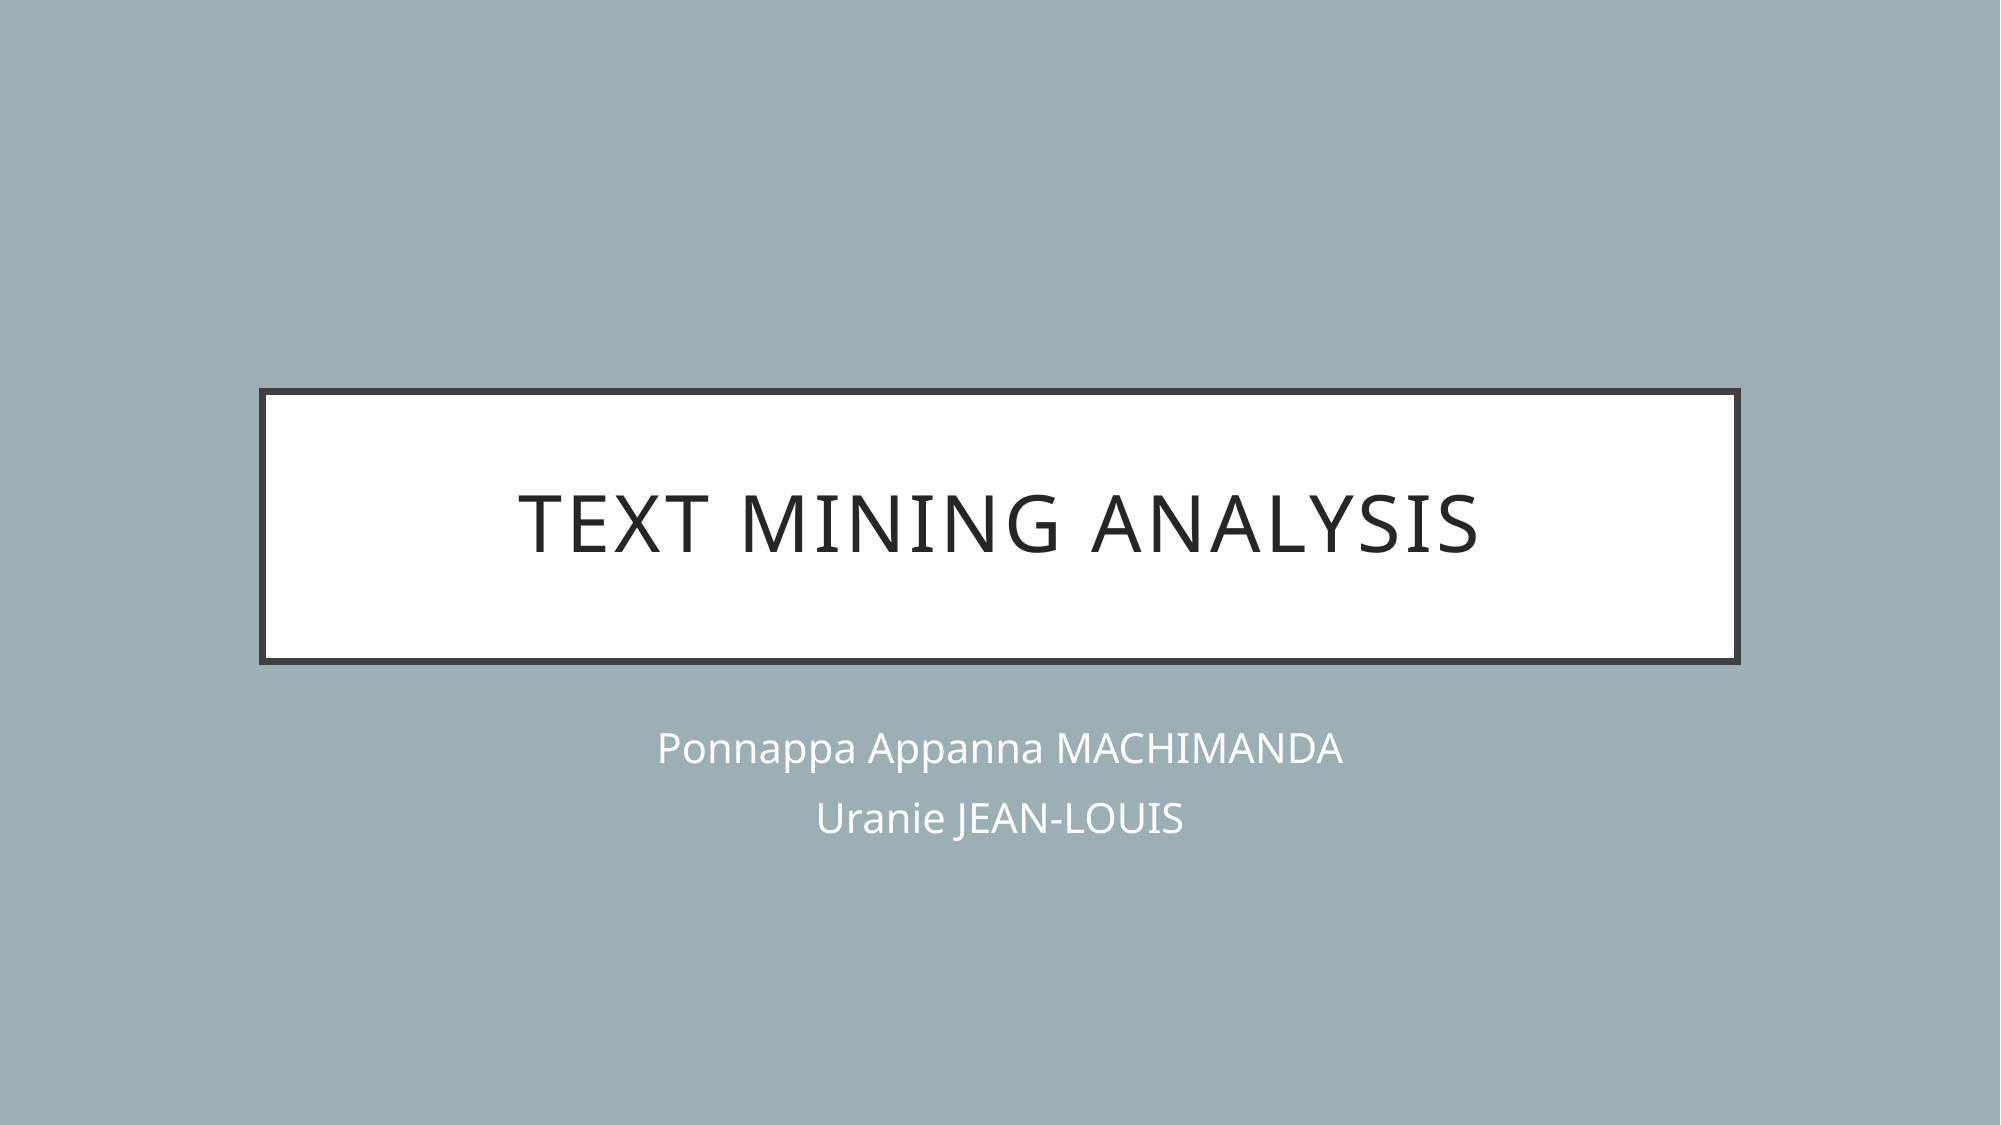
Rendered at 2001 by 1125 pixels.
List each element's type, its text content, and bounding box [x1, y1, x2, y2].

title Text Mining analysis [259, 388, 1741, 665]
subtitle Ponnappa Appanna MACHIMANDA Uranie JEAN-LOUIS [442, 713, 1558, 918]
